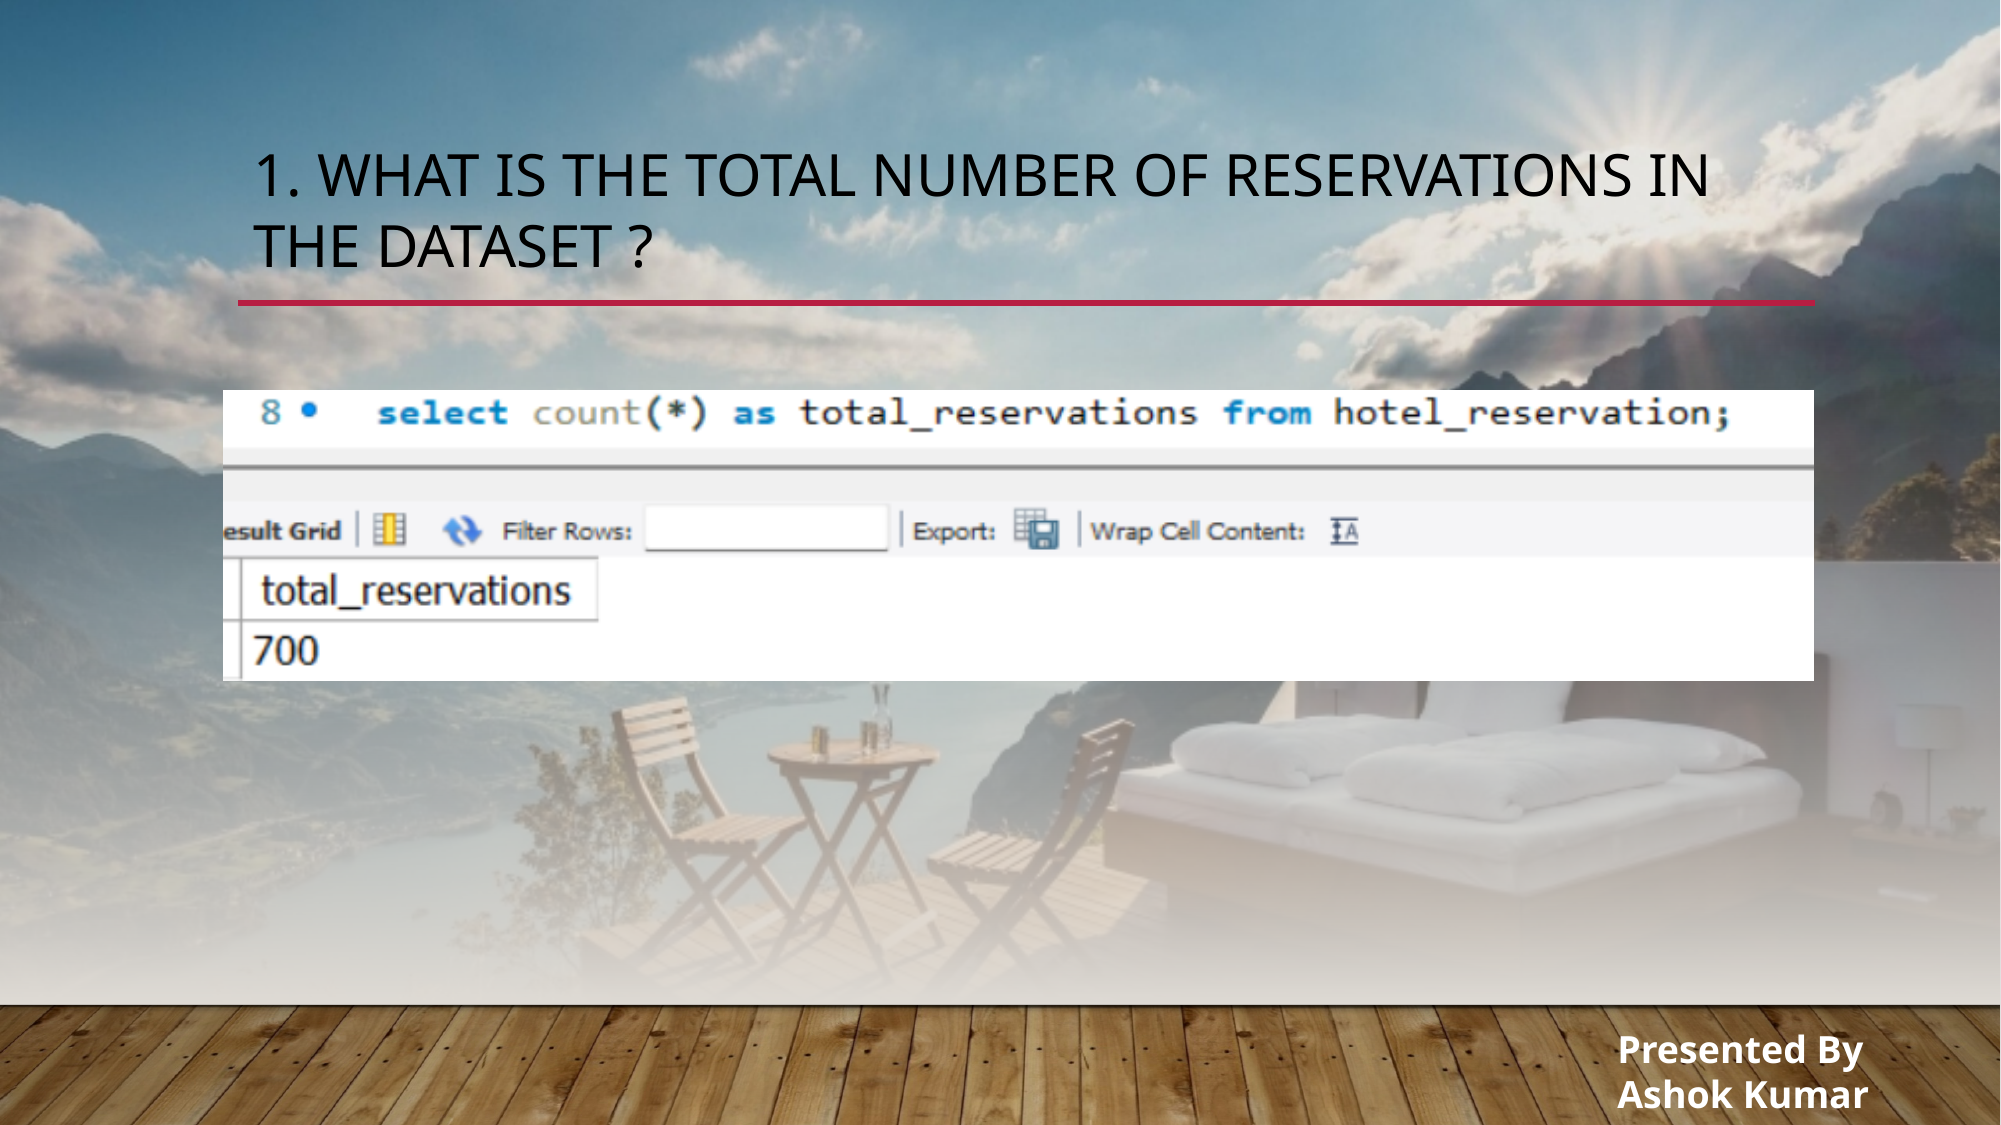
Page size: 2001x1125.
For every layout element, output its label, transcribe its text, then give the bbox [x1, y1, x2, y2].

picture [0, 1005, 2001, 1125]
picture [0, 0, 2001, 681]
text_box Presented By Ashok Kumar Kuruva [1602, 1018, 2000, 1125]
title 1. What is the total number of reservations in the dataset ? [238, 131, 1814, 305]
